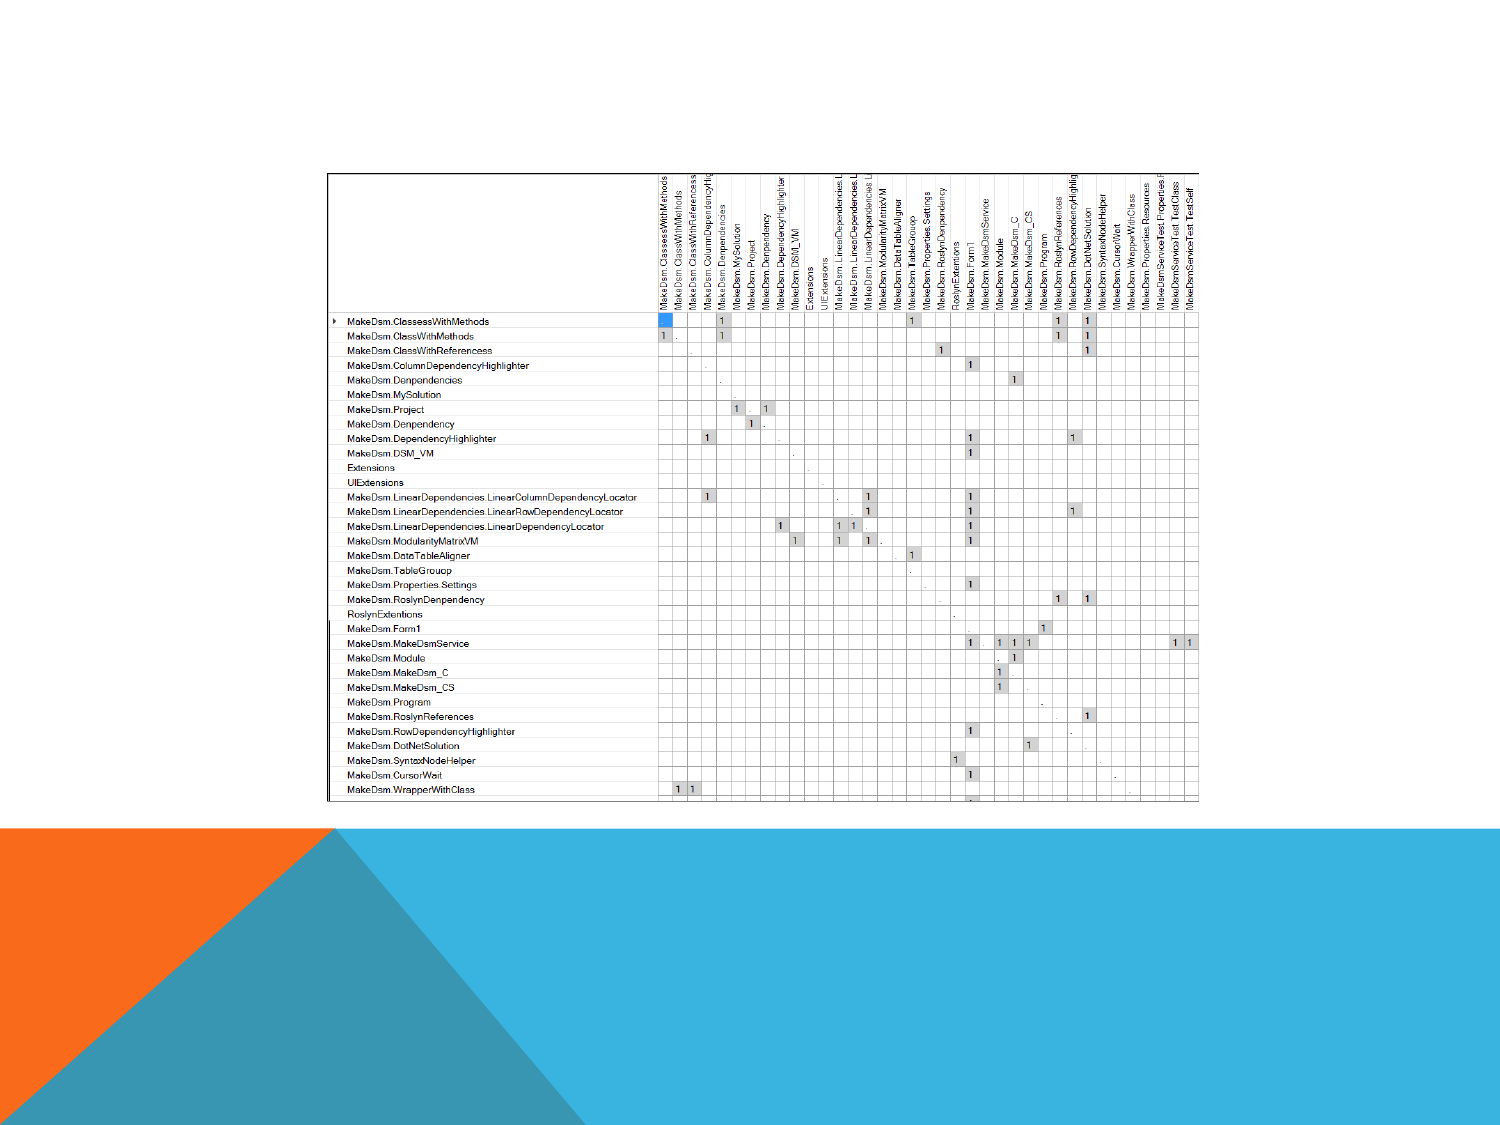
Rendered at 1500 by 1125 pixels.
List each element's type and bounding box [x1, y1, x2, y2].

list [324, 172, 1200, 804]
